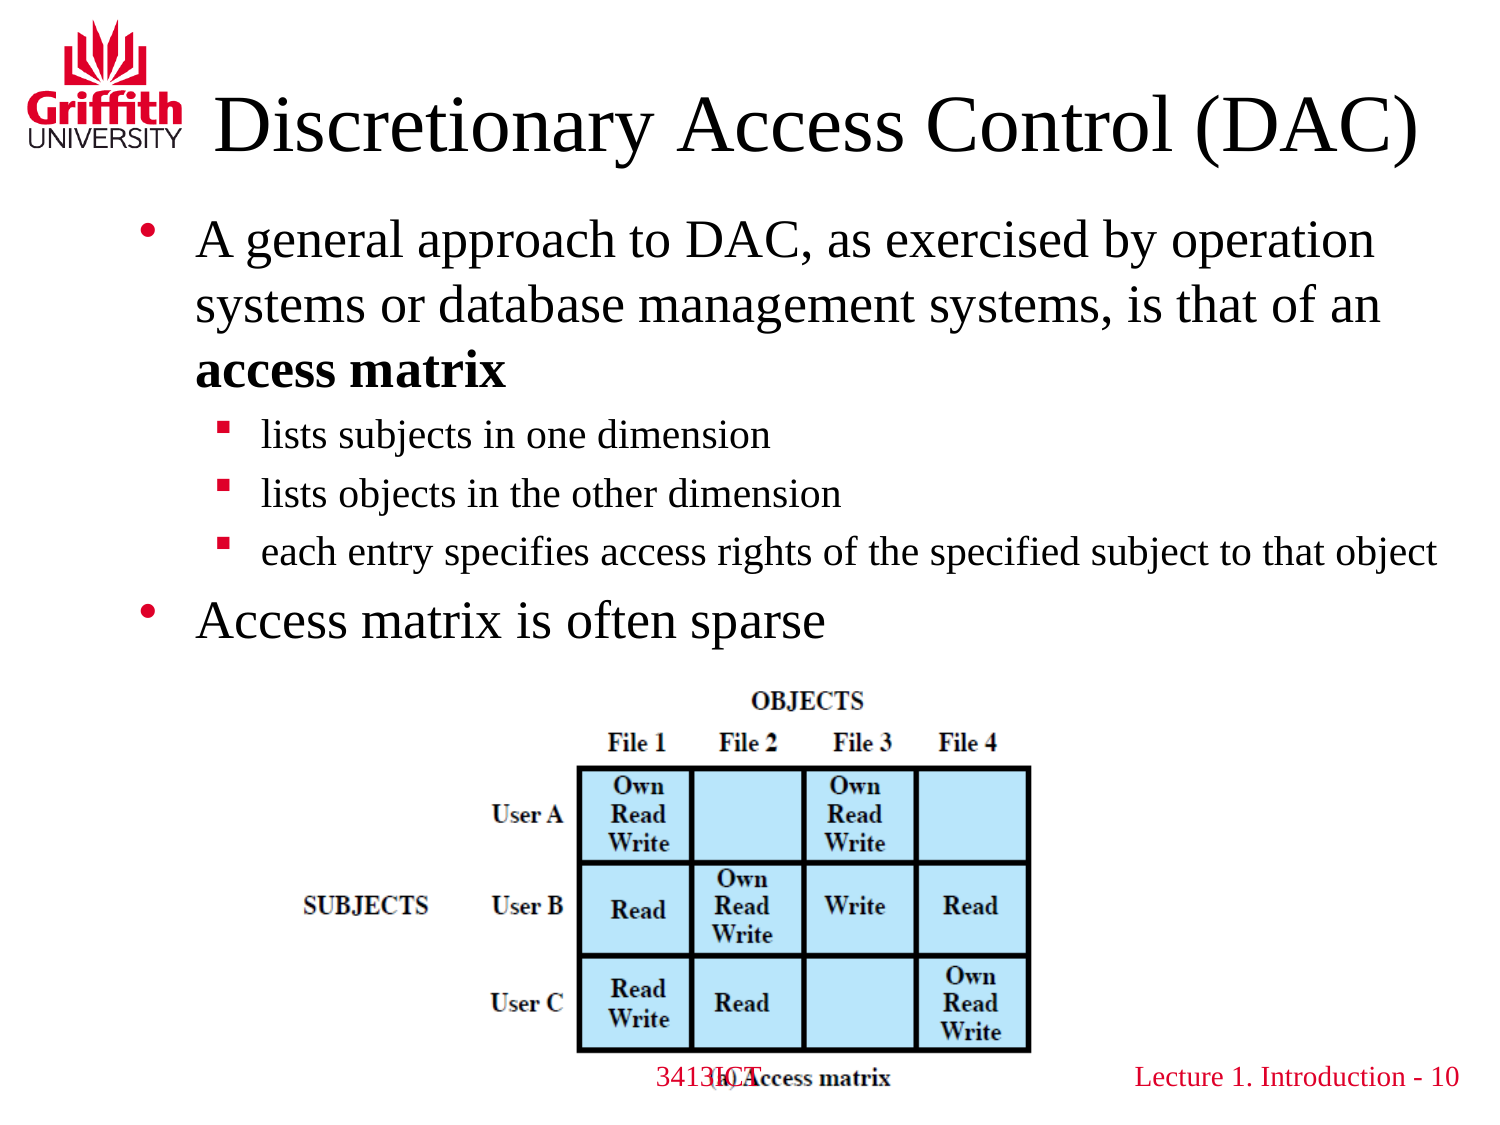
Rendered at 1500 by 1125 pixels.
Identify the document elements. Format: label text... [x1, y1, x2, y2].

picture [23, 15, 186, 151]
list A general approach to DAC, as exercised by operation systems or database management systems, is that of an access matrix lists subjects in one dimension lists objects in the other dimension each entry specifies access rights of the specified subject to that object Access matrix is often sparse [123, 196, 1475, 681]
picture [277, 680, 1104, 1099]
slide_number 10 [1107, 1049, 1476, 1101]
title Discretionary Access Control (DAC) [187, 24, 1448, 196]
